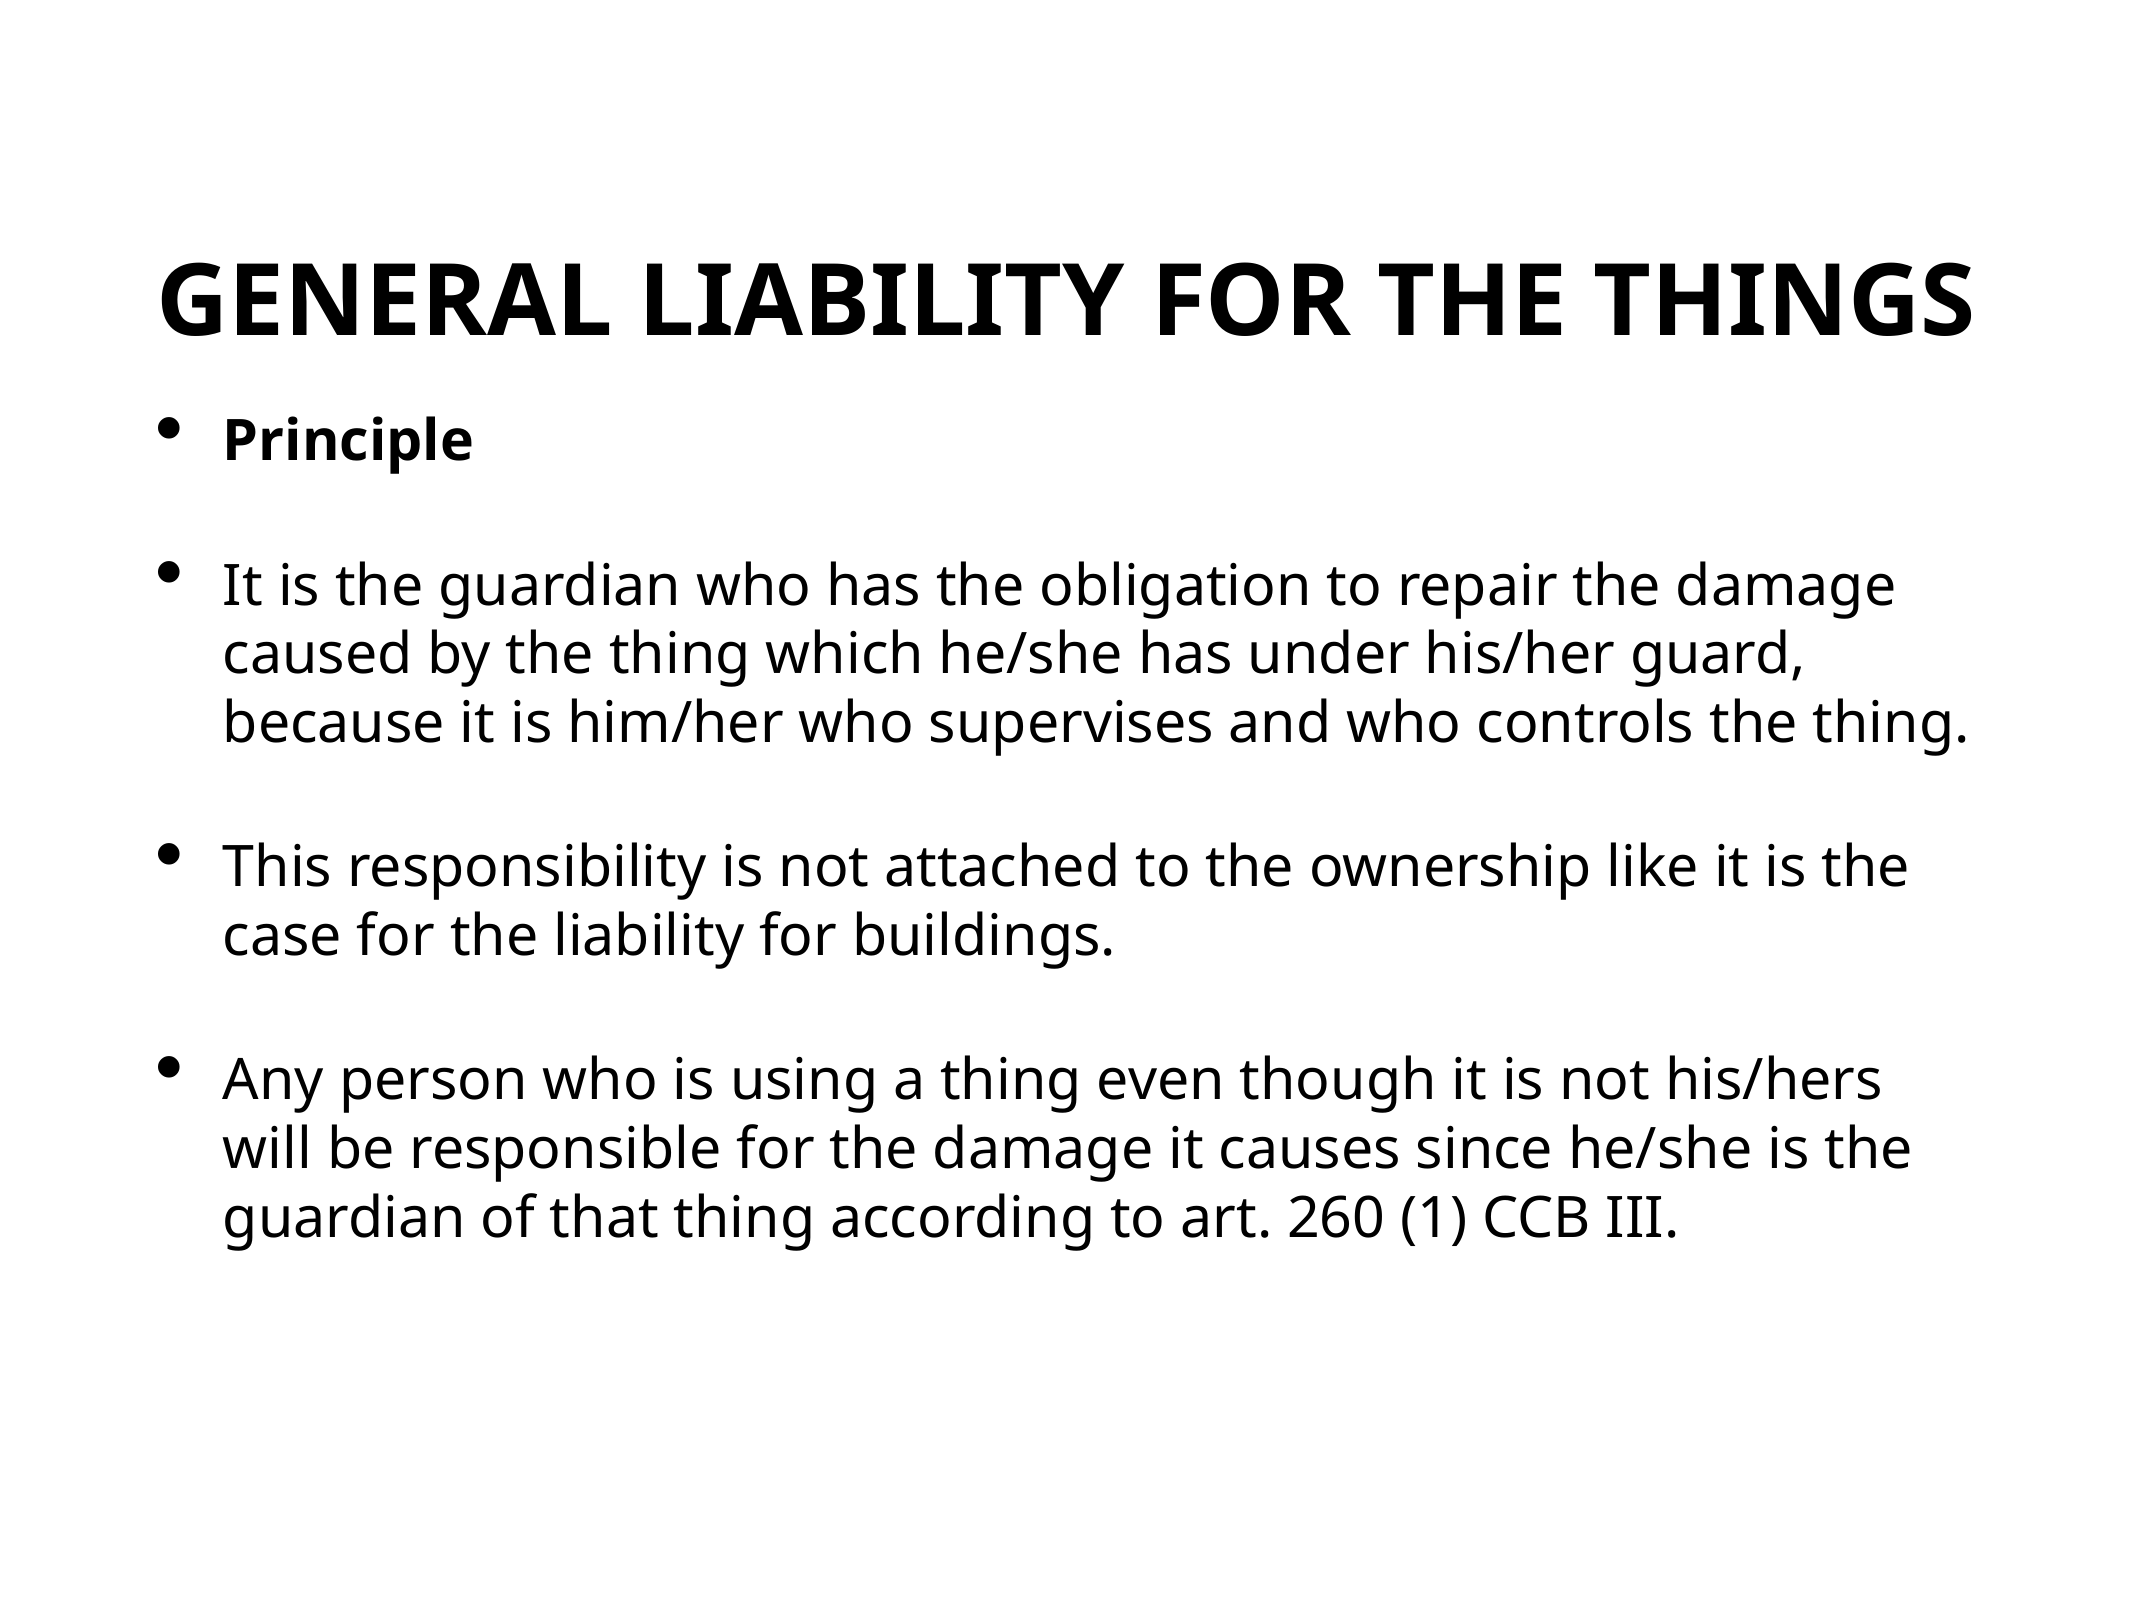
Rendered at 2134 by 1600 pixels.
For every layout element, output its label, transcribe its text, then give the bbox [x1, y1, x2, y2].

list Principle It is the guardian who has the obligation to repair the damage caused by the thing which he/she has under his/her guard, because it is him/her who supervises and who controls the thing. This responsibility is not attached to the ownership like it is the case for the liability for buildings. Any person who is using a thing even though it is not his/hers will be responsible for the damage it causes since he/she is the guardian of that thing according to art. 260 (1) CCB III. [146, 370, 1988, 1282]
title GENERAL LIABILITY FOR THE THINGS [146, 263, 1988, 327]
